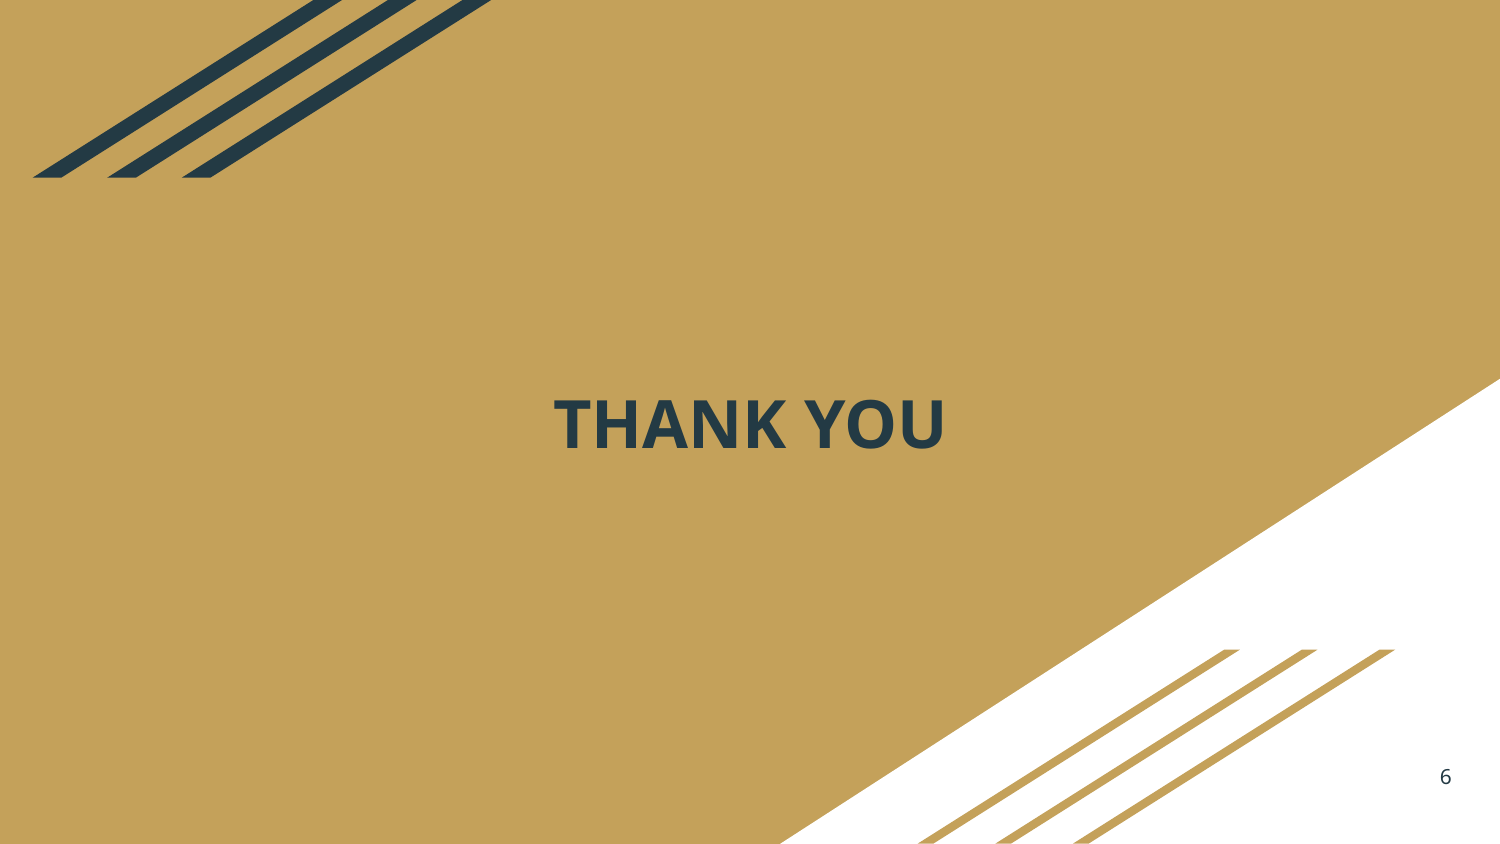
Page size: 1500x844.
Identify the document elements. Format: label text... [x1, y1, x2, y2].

slide_number ‹#› [1376, 745, 1467, 810]
title THANK YOU [309, 286, 1192, 557]
